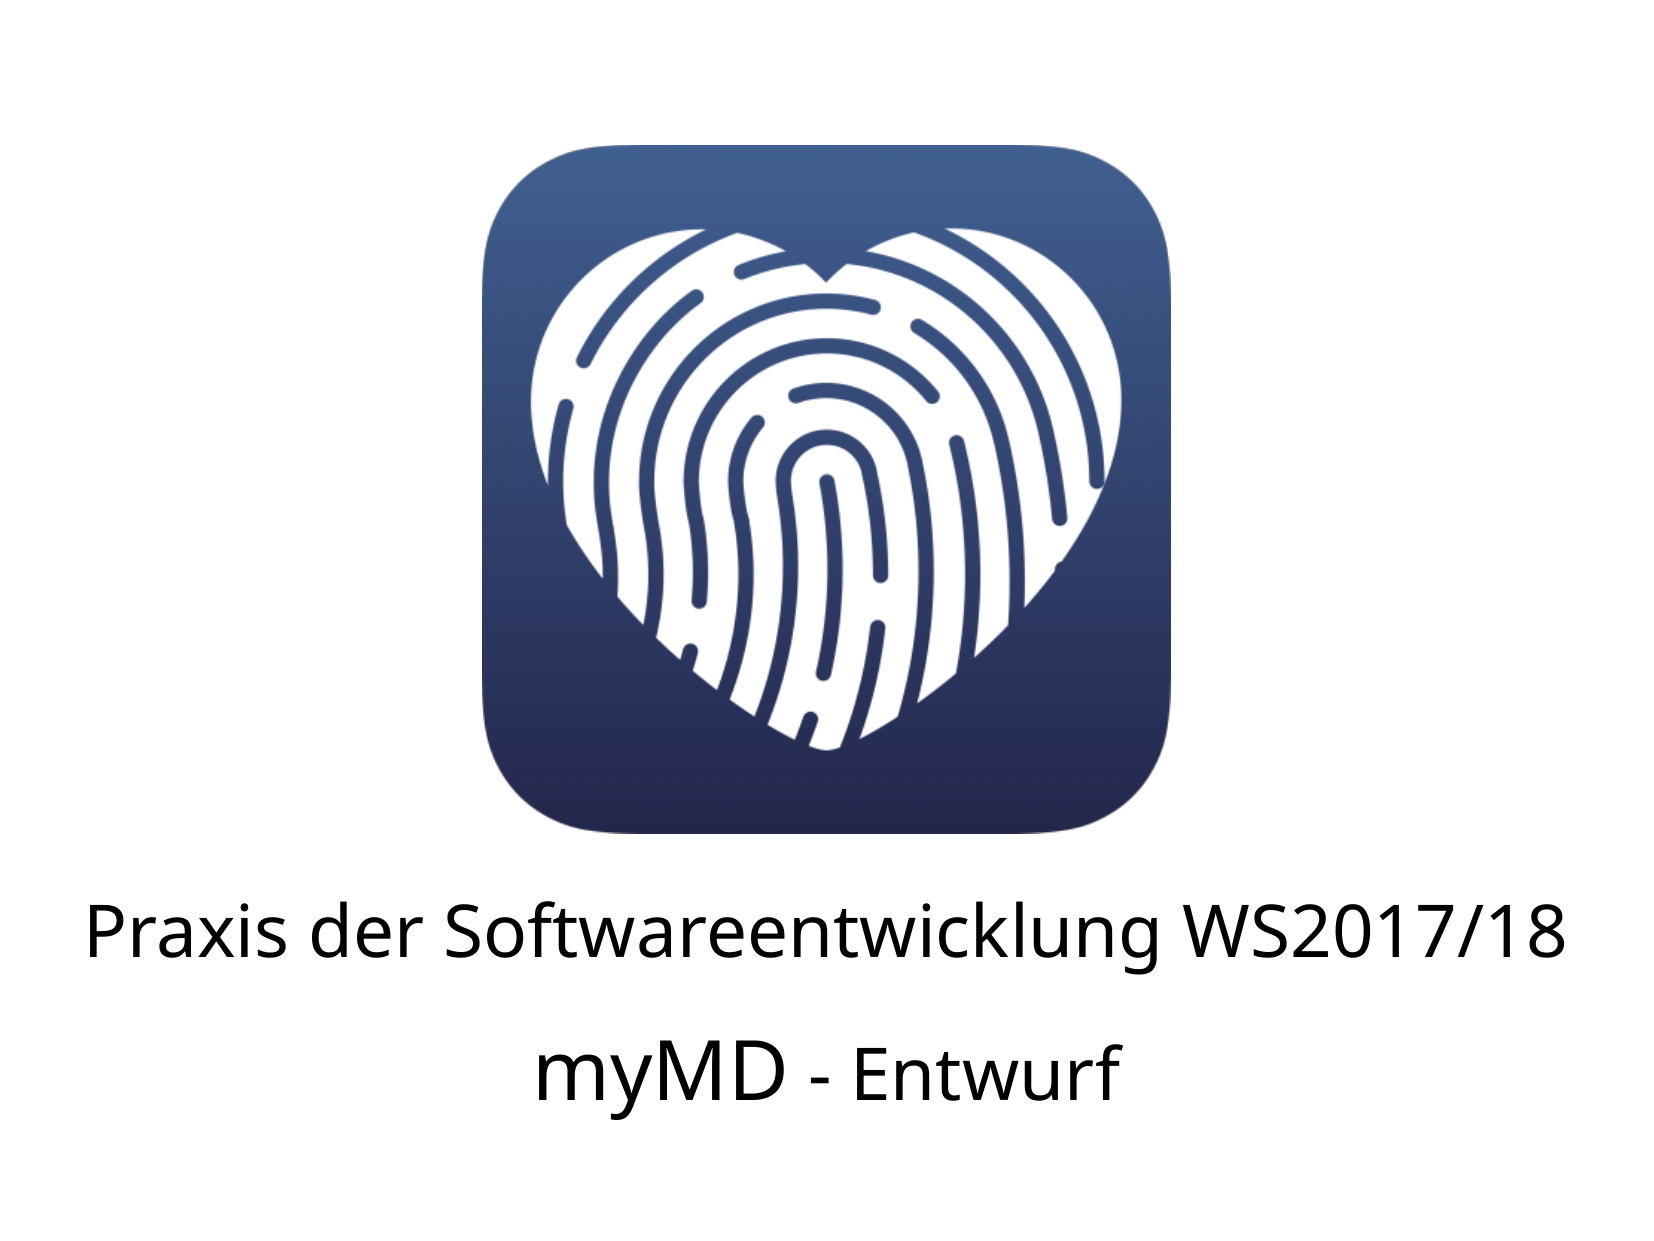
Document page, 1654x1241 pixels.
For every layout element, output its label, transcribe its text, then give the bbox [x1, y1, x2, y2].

picture [482, 145, 1171, 834]
text_box Praxis der Softwareentwicklung WS2017/18 myMD - Entwurf [82, 907, 1571, 1095]
